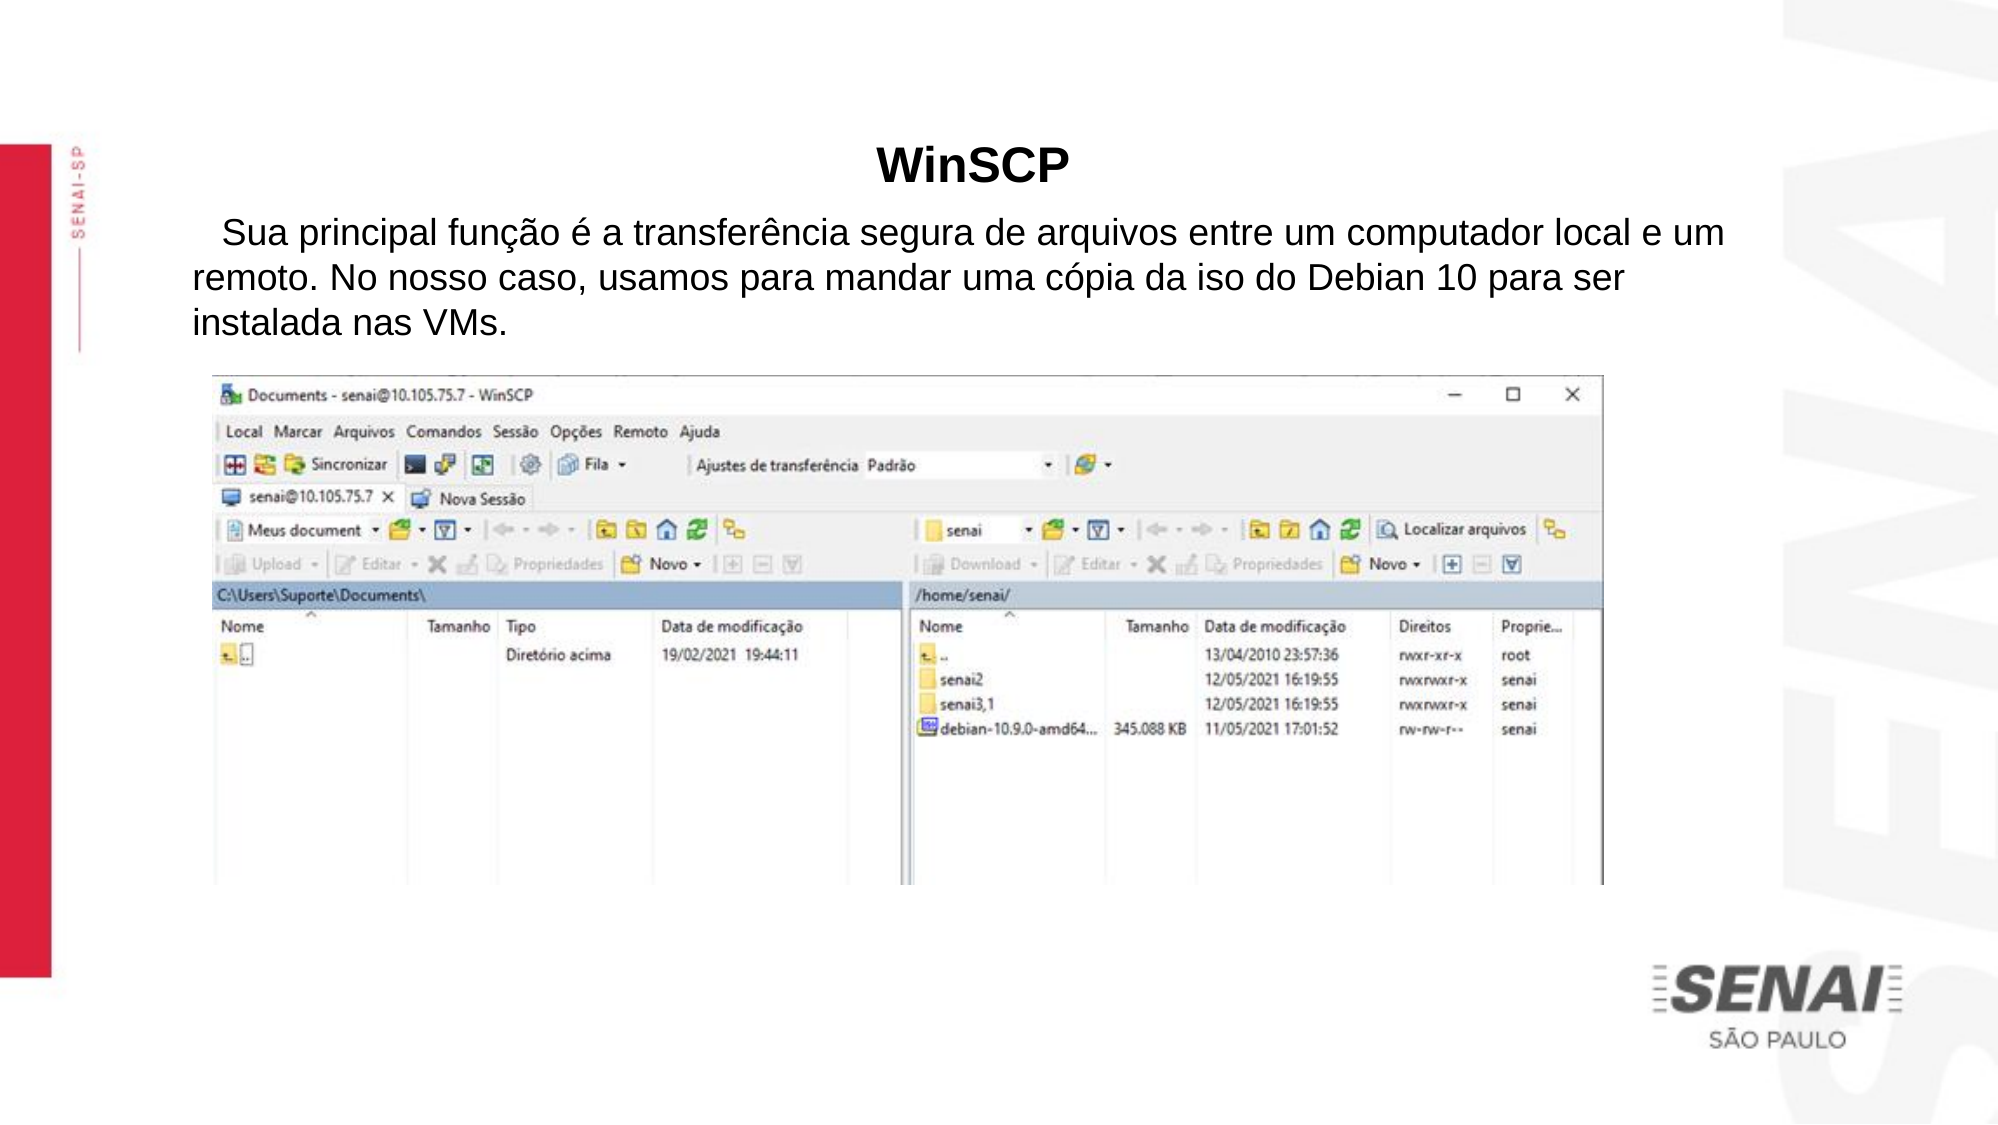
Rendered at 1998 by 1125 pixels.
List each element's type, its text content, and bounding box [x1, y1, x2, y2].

picture [0, 0, 1998, 1124]
text_box Sua principal função é a transferência segura de arquivos entre um computador local e um remoto. No nosso caso, usamos para mandar uma cópia da iso do Debian 10 para ser instalada nas VMs. [177, 200, 1771, 351]
text_box WinSCP [861, 125, 1087, 200]
